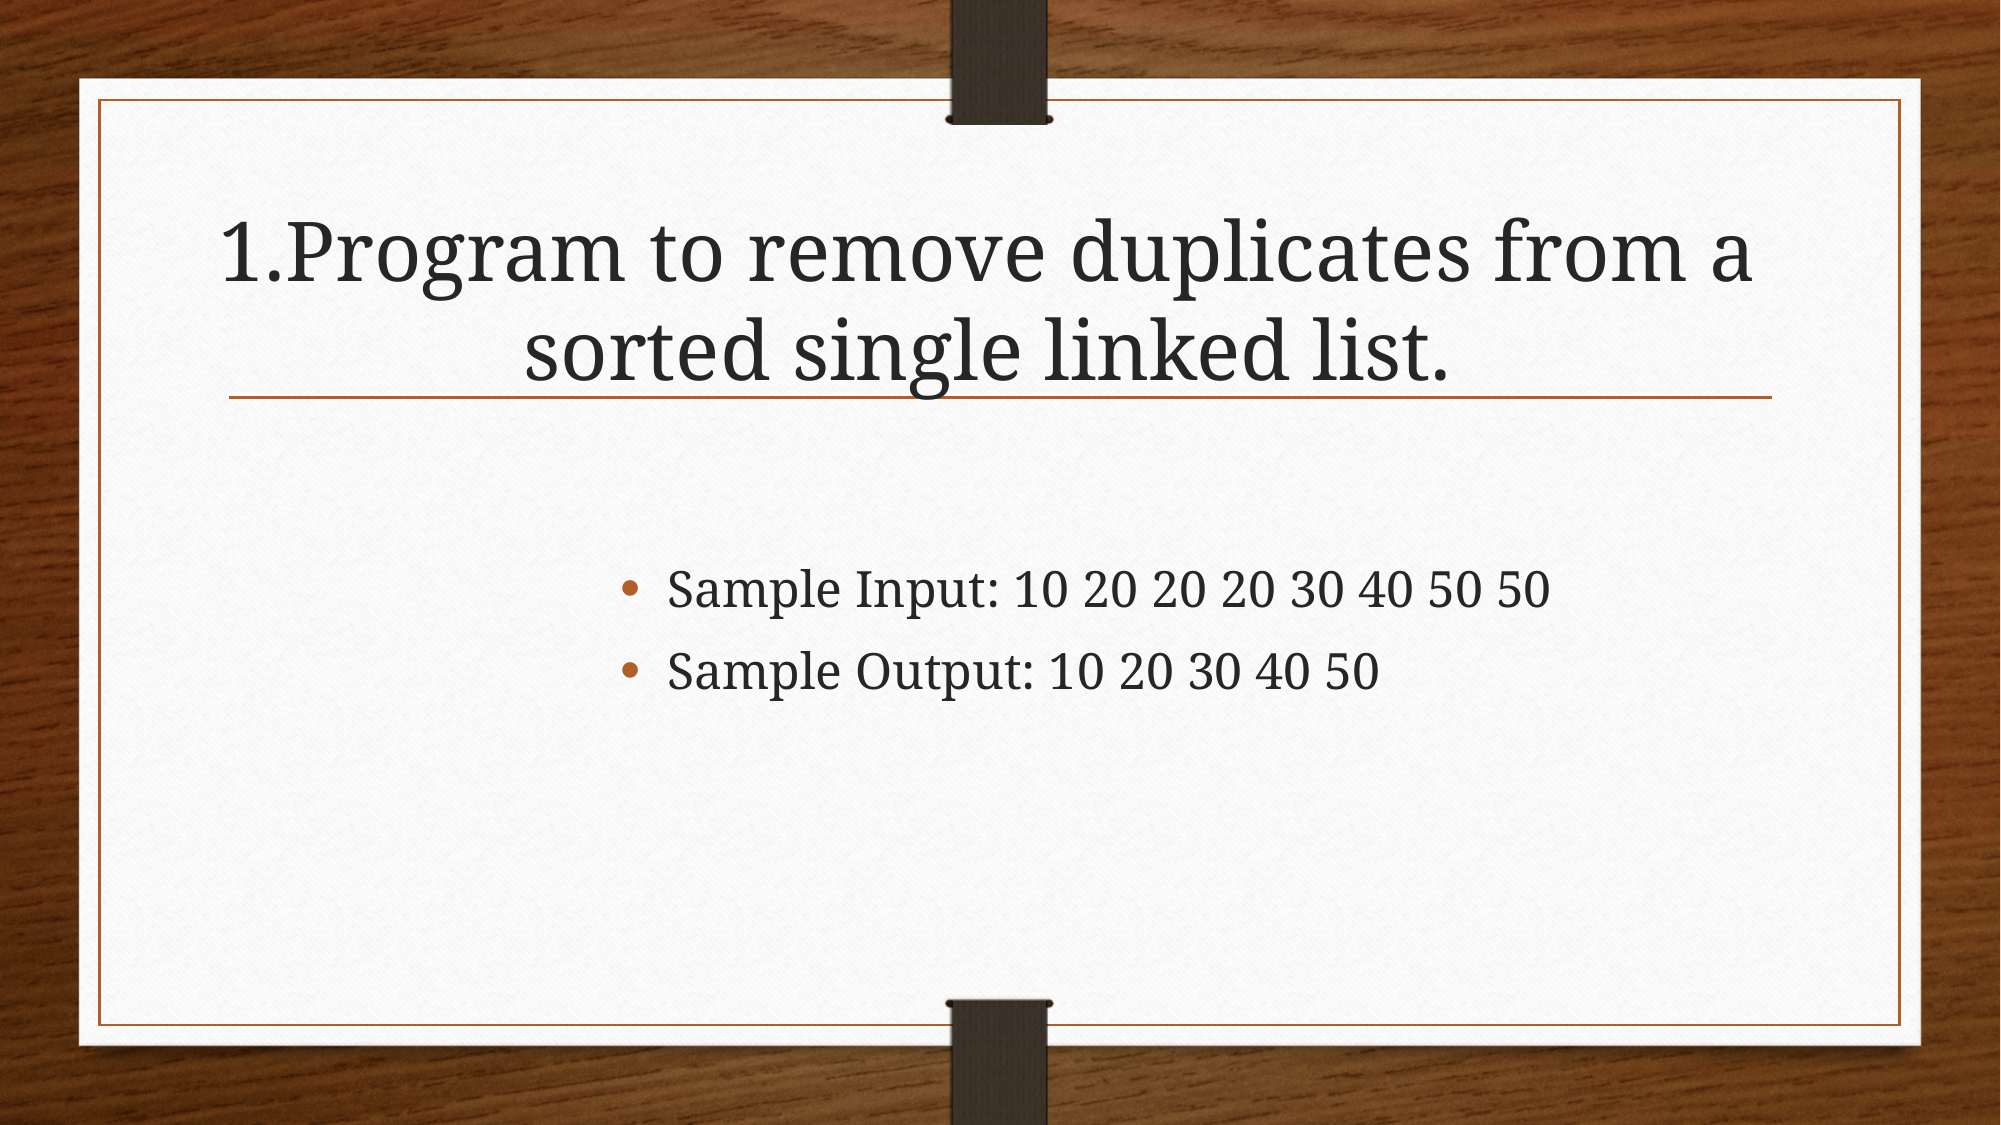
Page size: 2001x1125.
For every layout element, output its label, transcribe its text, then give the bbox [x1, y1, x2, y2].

title 1.Program to remove duplicates from a sorted single linked list. [200, 190, 1776, 405]
picture [101, 0, 2001, 1125]
list Sample Input: 10 20 20 20 30 40 50 50 Sample Output: 10 20 30 40 50 [605, 549, 2000, 1095]
picture [0, 0, 948, 1125]
